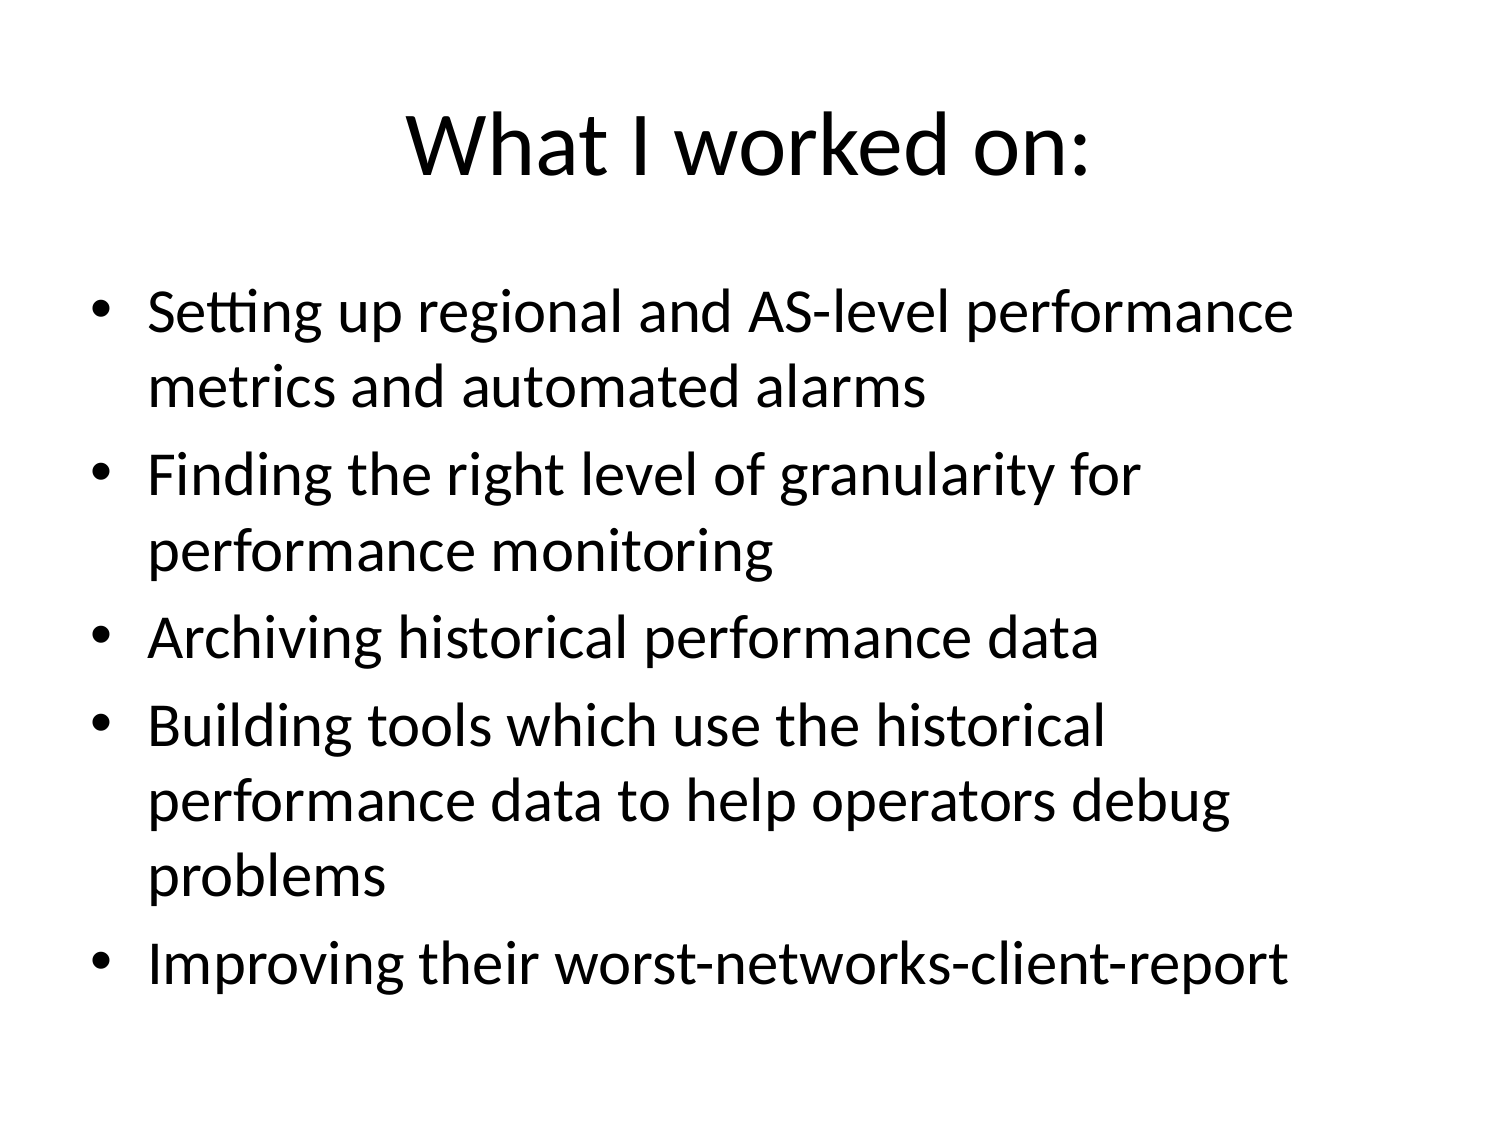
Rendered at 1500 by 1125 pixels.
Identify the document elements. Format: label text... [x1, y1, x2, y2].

title What I worked on: [75, 45, 1425, 233]
list Setting up regional and AS-level performance metrics and automated alarms Finding the right level of granularity for performance monitoring Archiving historical performance data Building tools which use the historical performance data to help operators debug problems Improving their worst-networks-client-report [75, 262, 1425, 1005]
